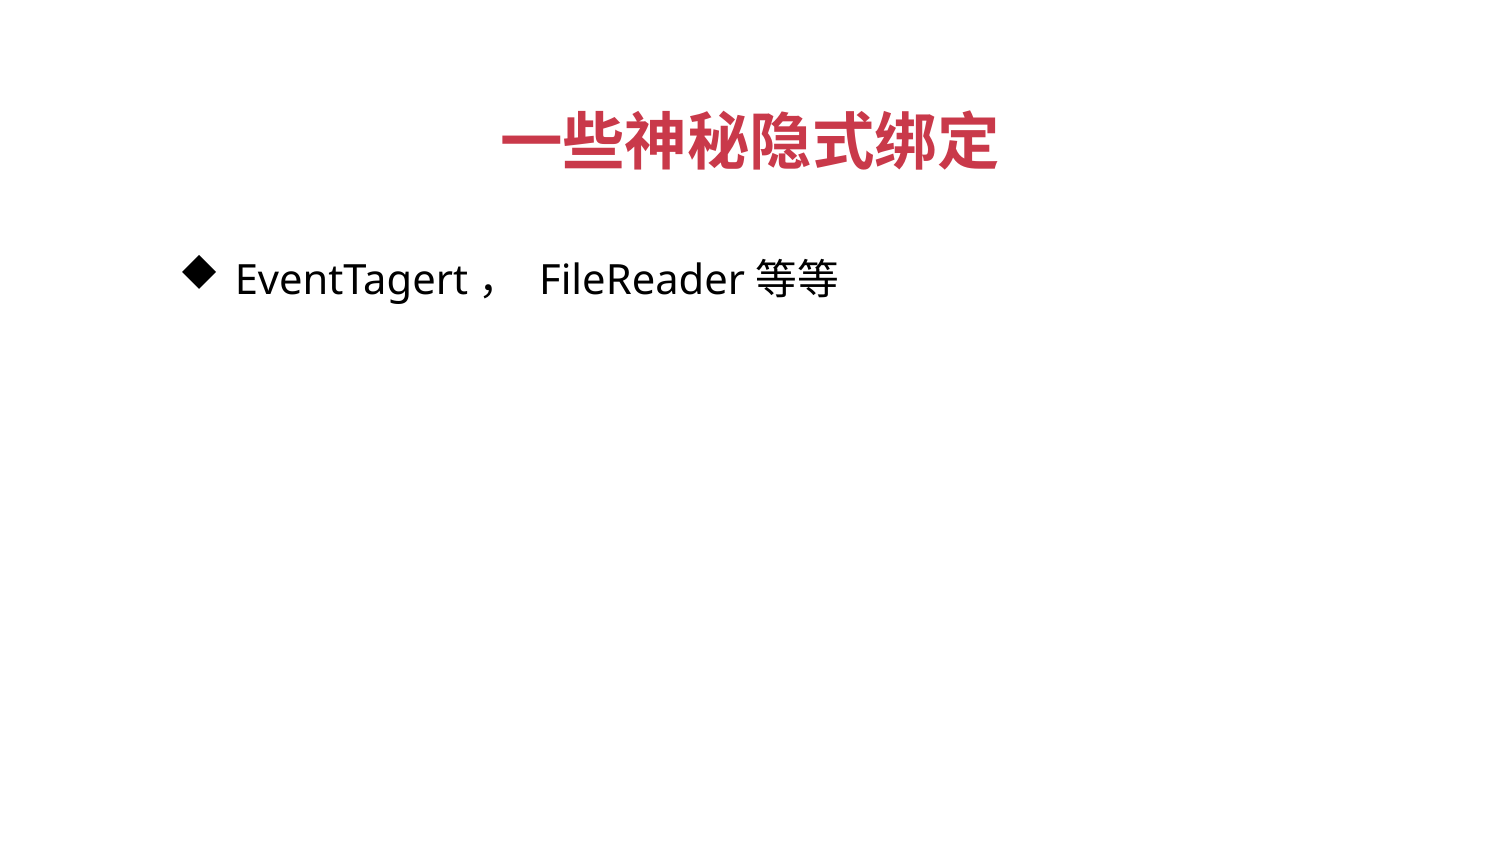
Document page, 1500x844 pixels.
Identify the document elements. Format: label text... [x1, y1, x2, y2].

text_box EventTagert， FileReader等等 [88, 245, 1494, 310]
text_box 一些神秘隐式绑定 [485, 94, 1015, 185]
